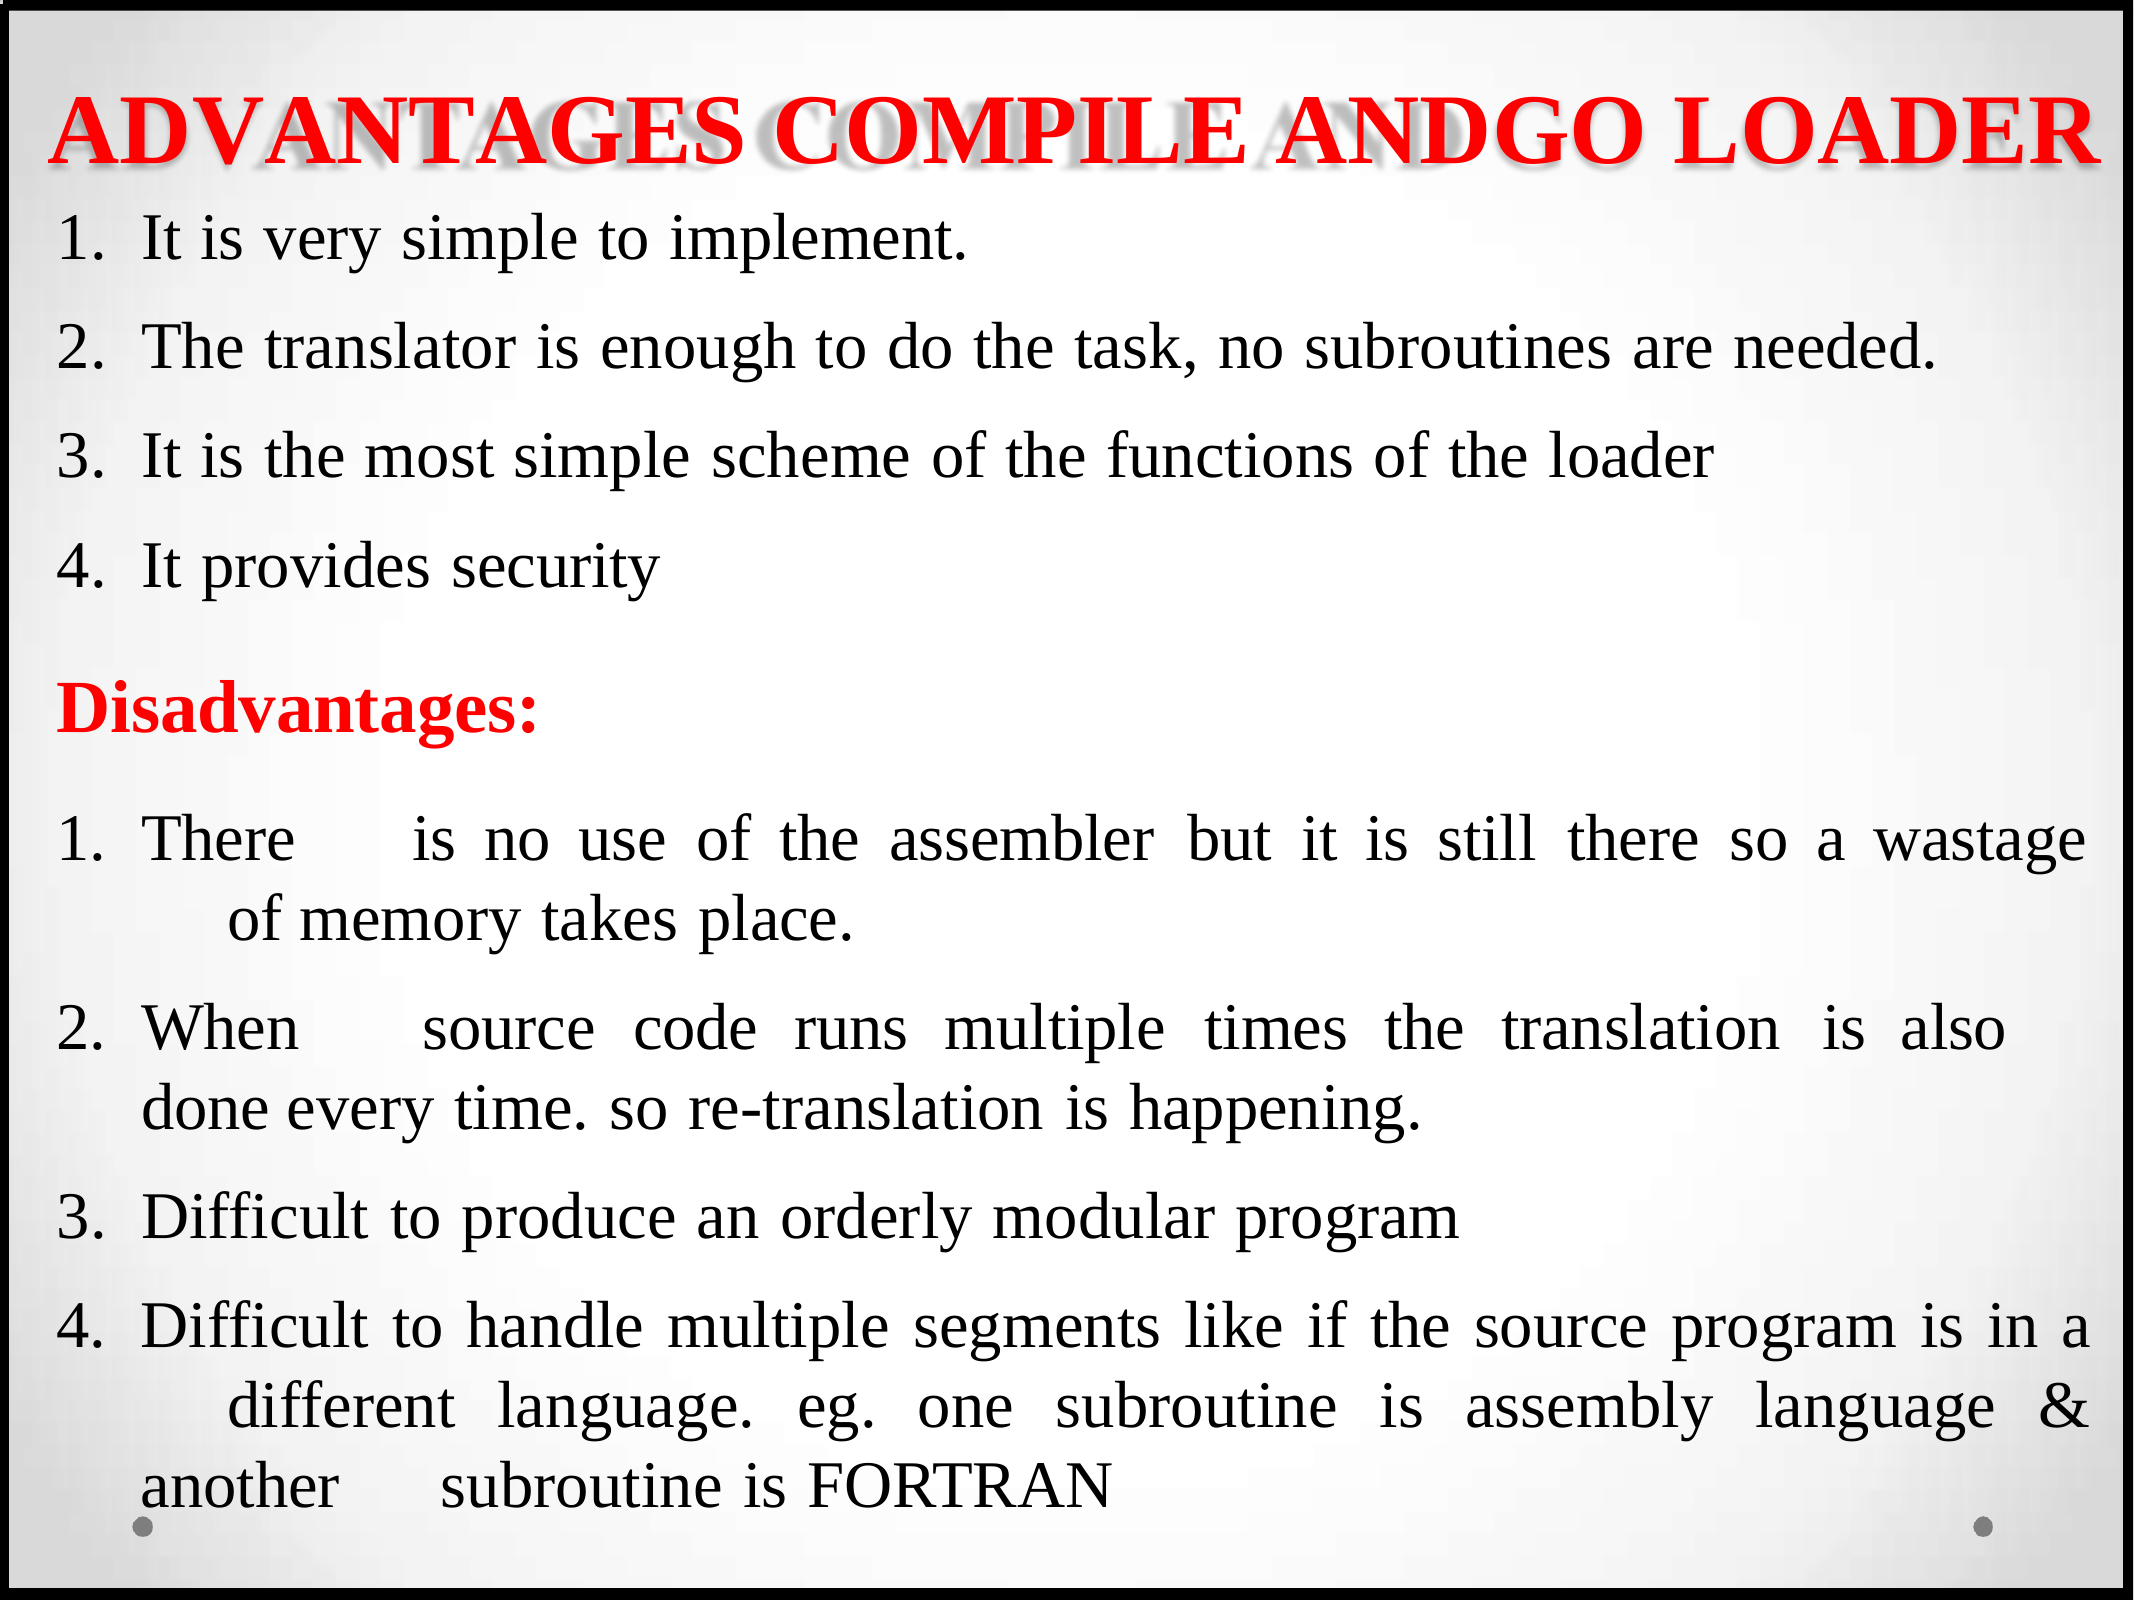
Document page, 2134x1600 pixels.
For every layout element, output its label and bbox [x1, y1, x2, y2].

text_box [0, 0, 2134, 1600]
